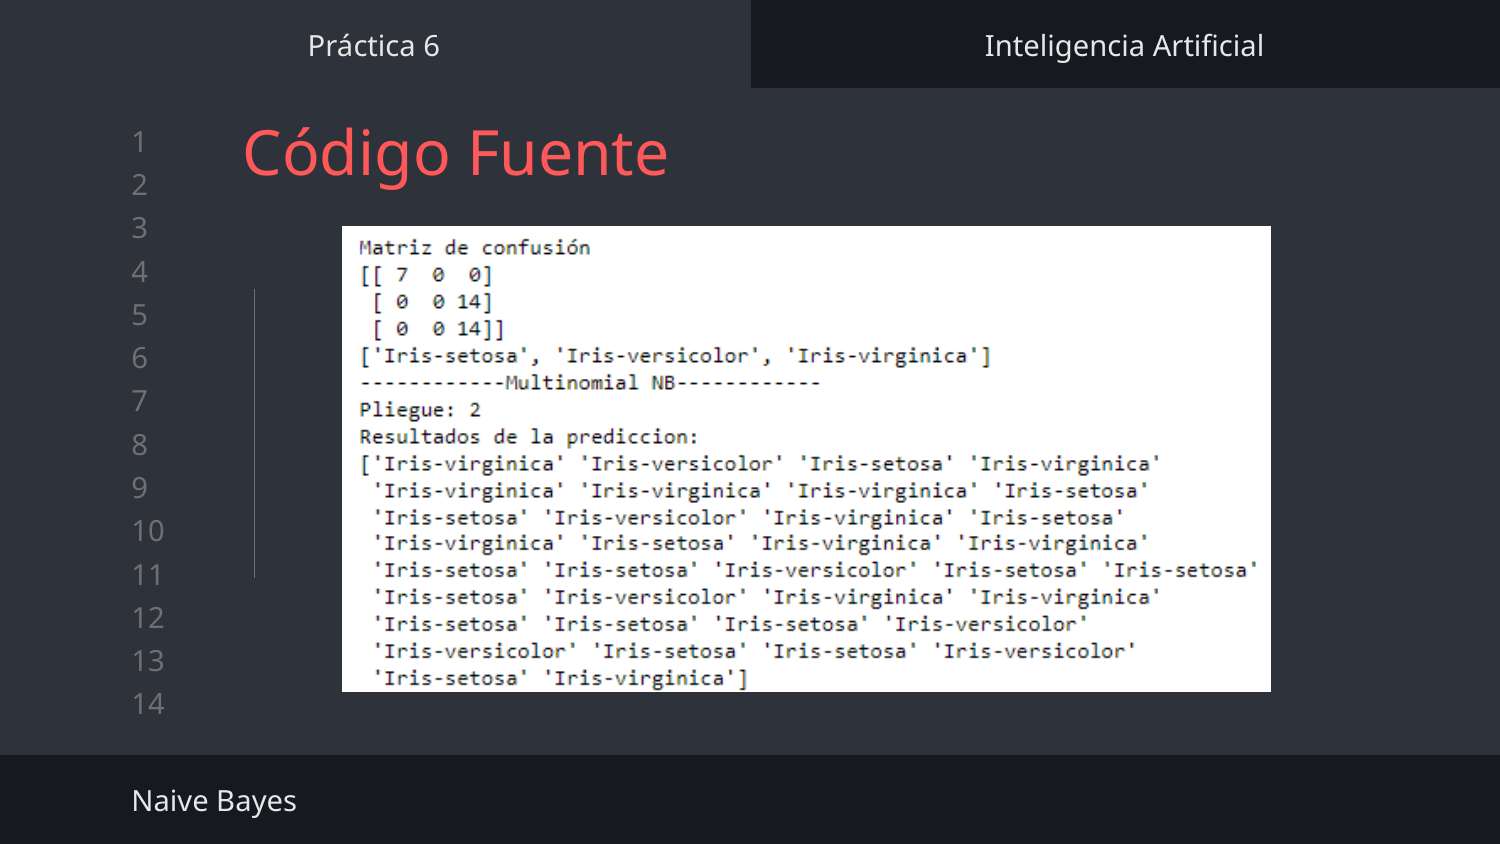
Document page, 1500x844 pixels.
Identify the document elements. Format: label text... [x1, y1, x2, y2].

title Código Fuente [227, 107, 1178, 193]
subtitle Inteligencia Artificial [750, 15, 1500, 74]
subtitle Práctica 6 [0, 15, 749, 74]
picture [342, 226, 1271, 692]
subtitle Naive Bayes [116, 770, 915, 829]
